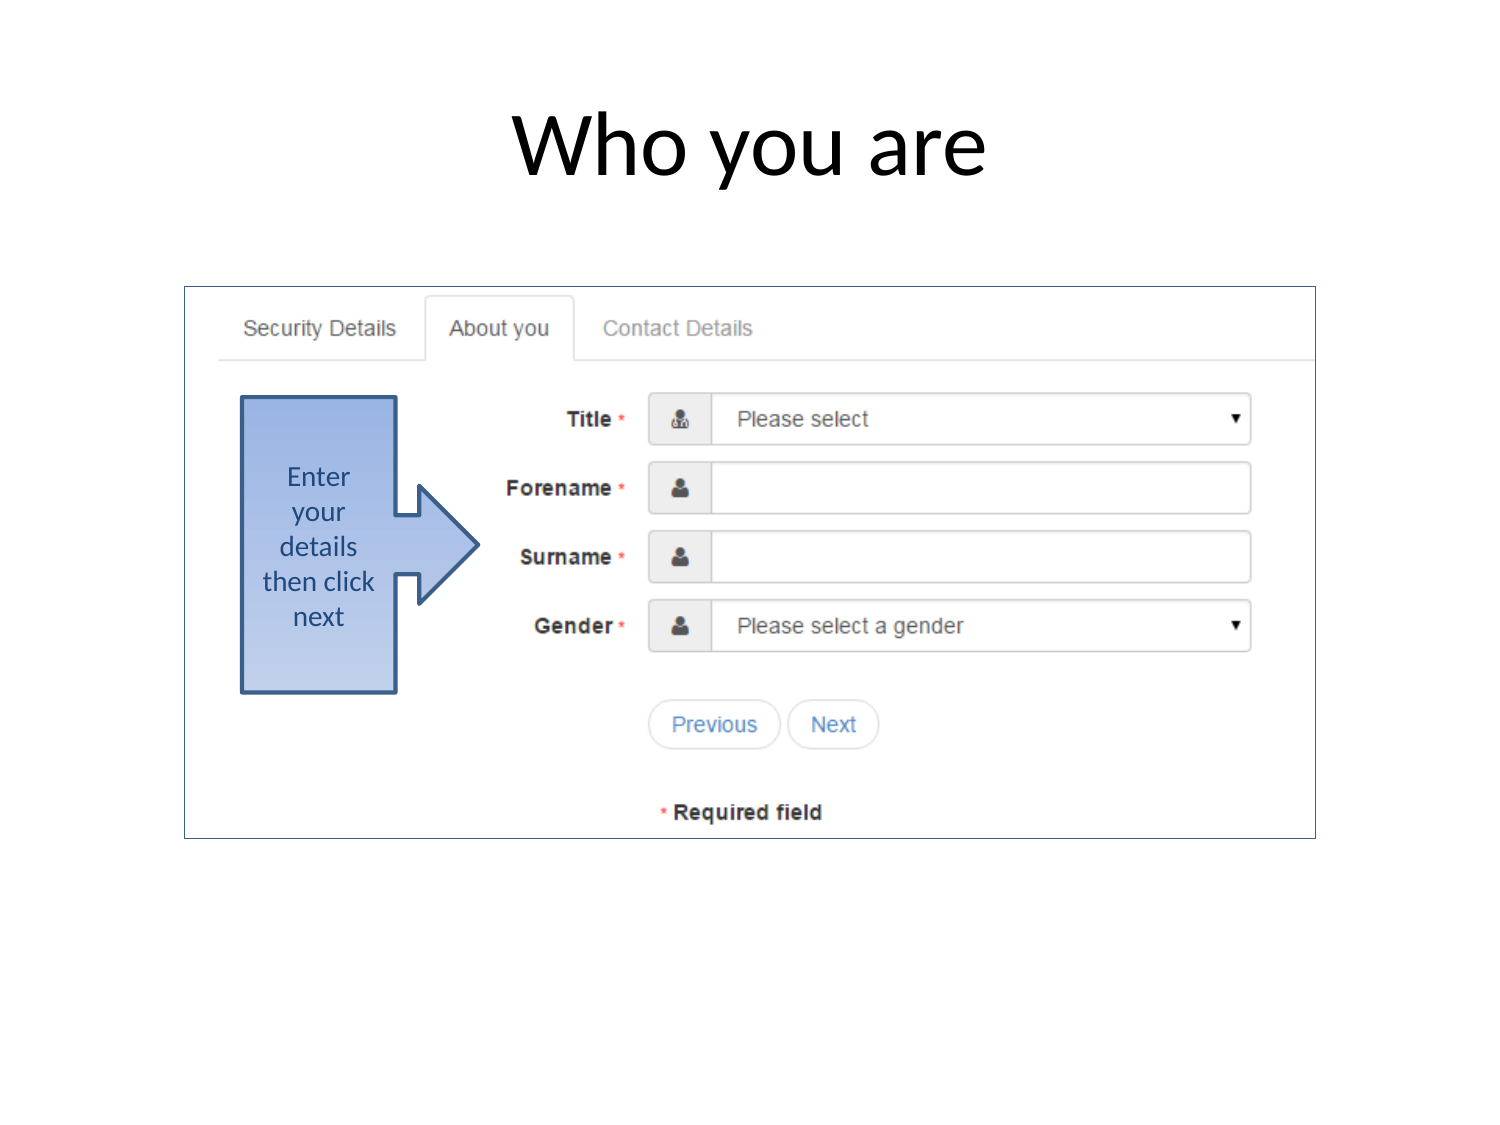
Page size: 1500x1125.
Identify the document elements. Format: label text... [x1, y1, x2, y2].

title Who you are [75, 45, 1425, 233]
picture [184, 286, 1316, 839]
